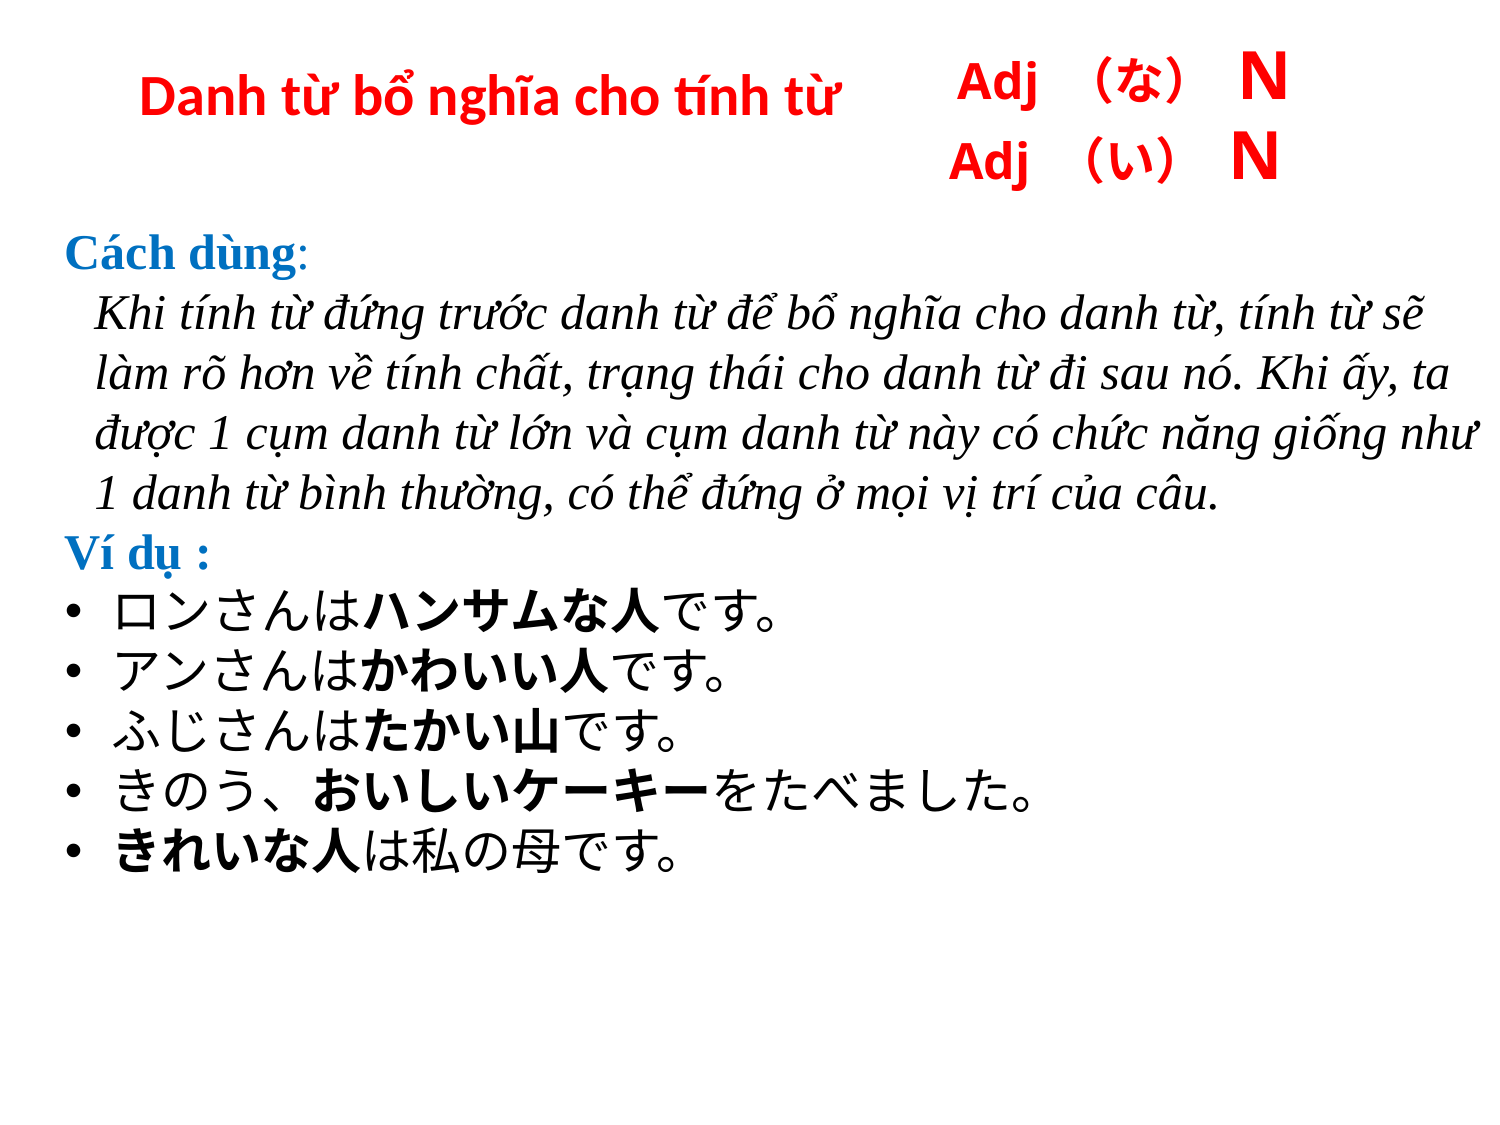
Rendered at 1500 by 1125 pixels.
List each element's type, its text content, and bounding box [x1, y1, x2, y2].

text_box Adj （な） N Adj （い） N [824, 25, 1425, 200]
text_box Danh từ bổ nghĩa cho tính từ [99, 50, 896, 135]
text_box Cách dùng: Khi tính từ đứng trước danh từ để bổ nghĩa cho danh từ, tính từ sẽ làm rõ hơn về tính chất, trạng thái cho danh từ đi sau nó. Khi ấy, ta được 1 cụm danh từ lớn và cụm danh từ này có chức năng giống như 1 danh từ bình thường, có thể đứng ở mọi vị trí của câu. Ví dụ : ロンさんはハンサムな人です。 アンさんはかわいい人です。 ふじさんはたかい山です。 きのう、おいしいケーキーをたべました。 きれいな人は私の母です。 [49, 212, 1496, 888]
